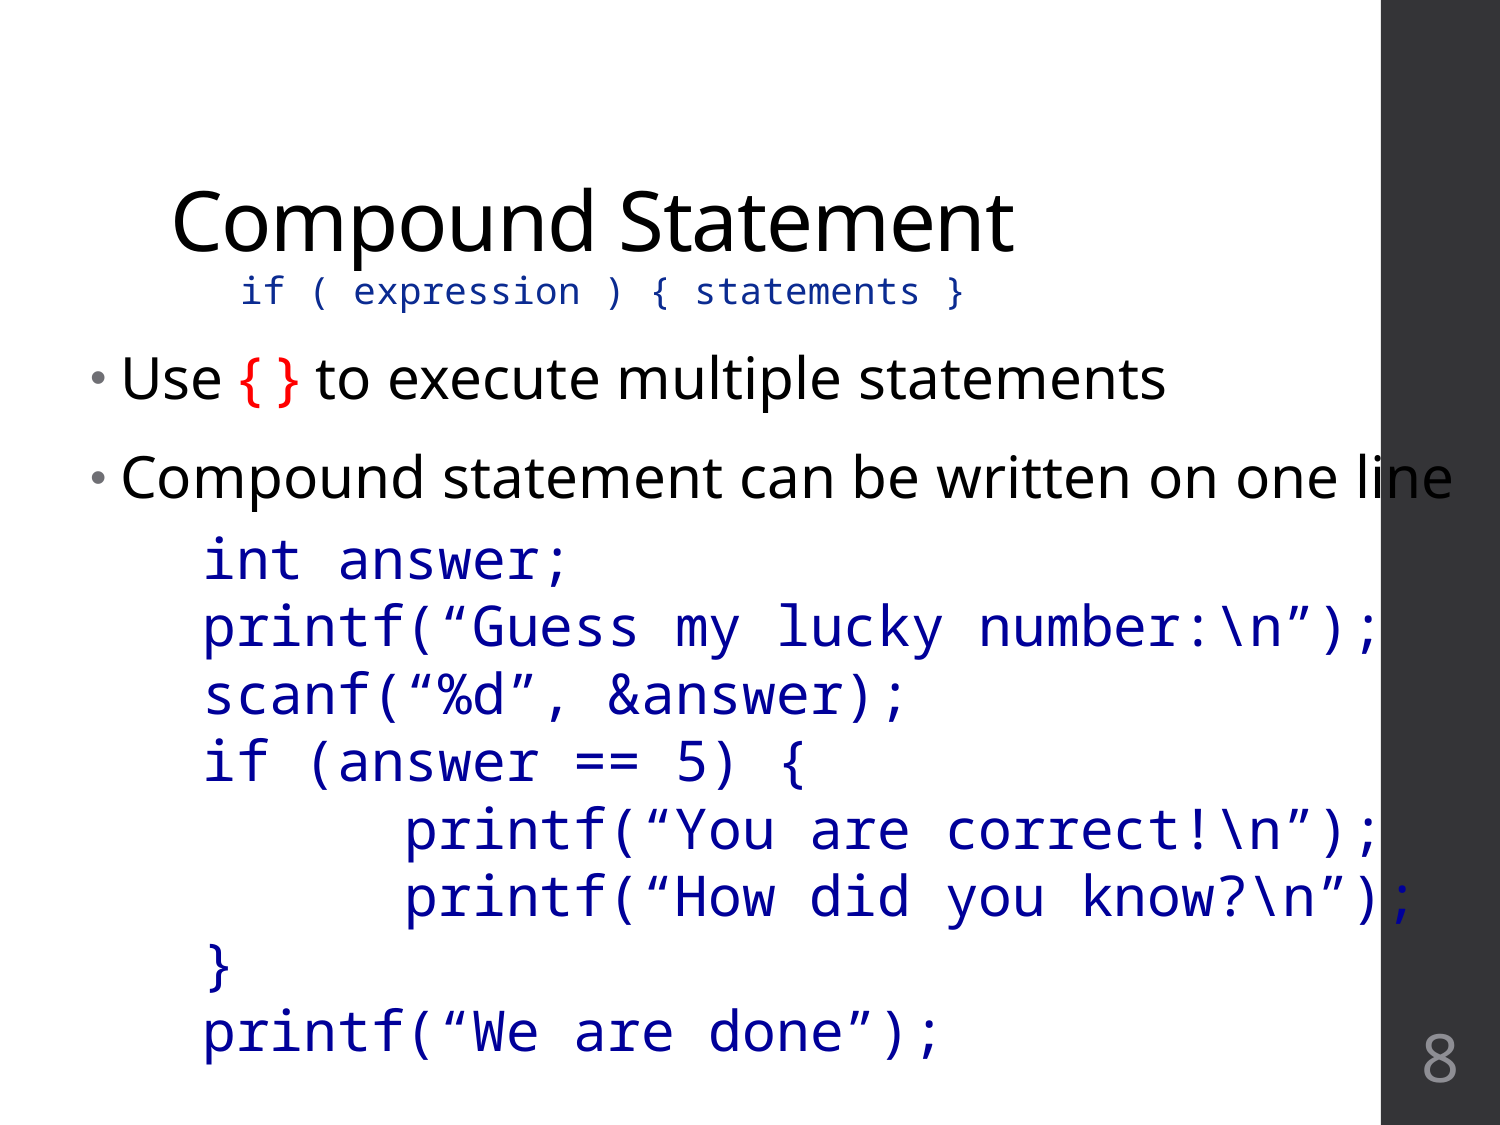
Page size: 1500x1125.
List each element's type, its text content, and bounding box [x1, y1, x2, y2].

list if ( expression ) { statements } Use { } to execute multiple statements Compound statement can be written on one line [75, 262, 1500, 1005]
title Compound Statement [155, 60, 1348, 262]
slide_number 8 [1384, 1071, 1498, 1110]
text_box int answer; printf(“Guess my lucky number:\n”); scanf(“%d”, &answer); if (answer == 5) { printf(“You are correct!\n”); printf(“How did you know?\n”); } printf(“We are done”); [187, 515, 1500, 1071]
